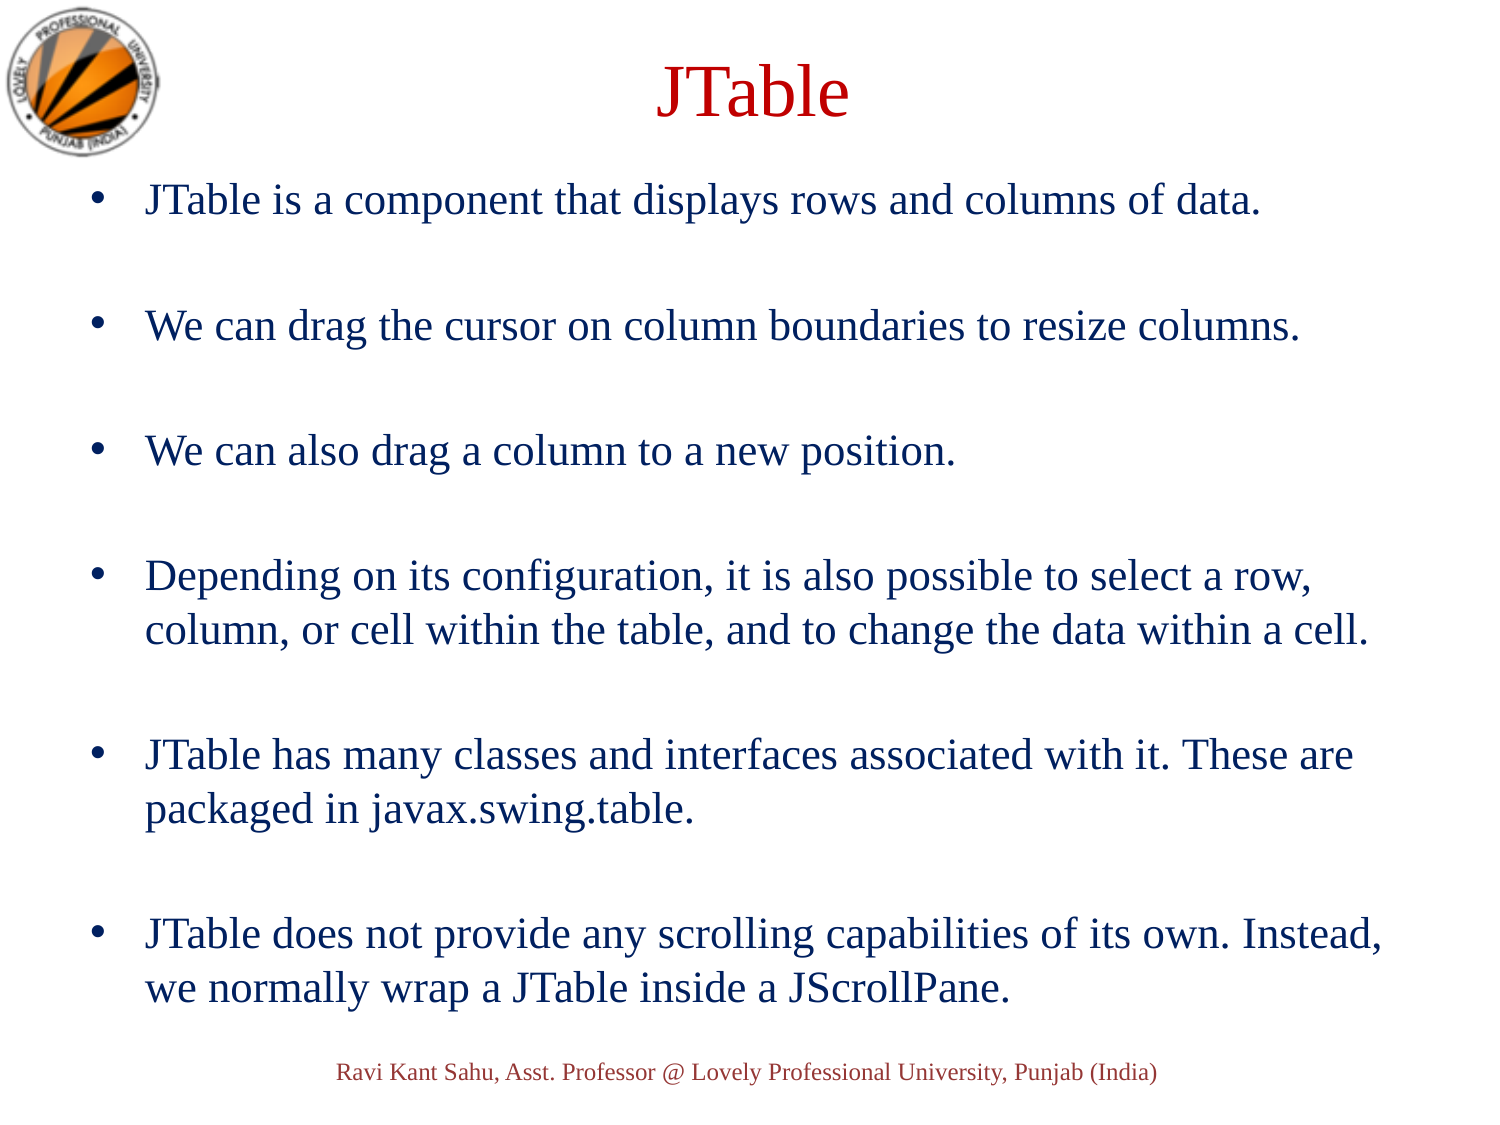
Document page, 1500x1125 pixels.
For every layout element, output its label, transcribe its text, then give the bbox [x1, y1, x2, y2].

footer Ravi Kant Sahu, Asst. Professor @ Lovely Professional University, Punjab (India) [125, 1040, 1370, 1100]
title JTable [163, 0, 1425, 162]
list JTable is a component that displays rows and columns of data. We can drag the cursor on column boundaries to resize columns. We can also drag a column to a new position. Depending on its configuration, it is also possible to select a row, column, or cell within the table, and to change the data within a cell. JTable has many classes and interfaces associated with it. These are packaged in javax.swing.table. JTable does not provide any scrolling capabilities of its own. Instead, we normally wrap a JTable inside a JScrollPane. [75, 162, 1450, 1025]
picture [0, 0, 163, 163]
